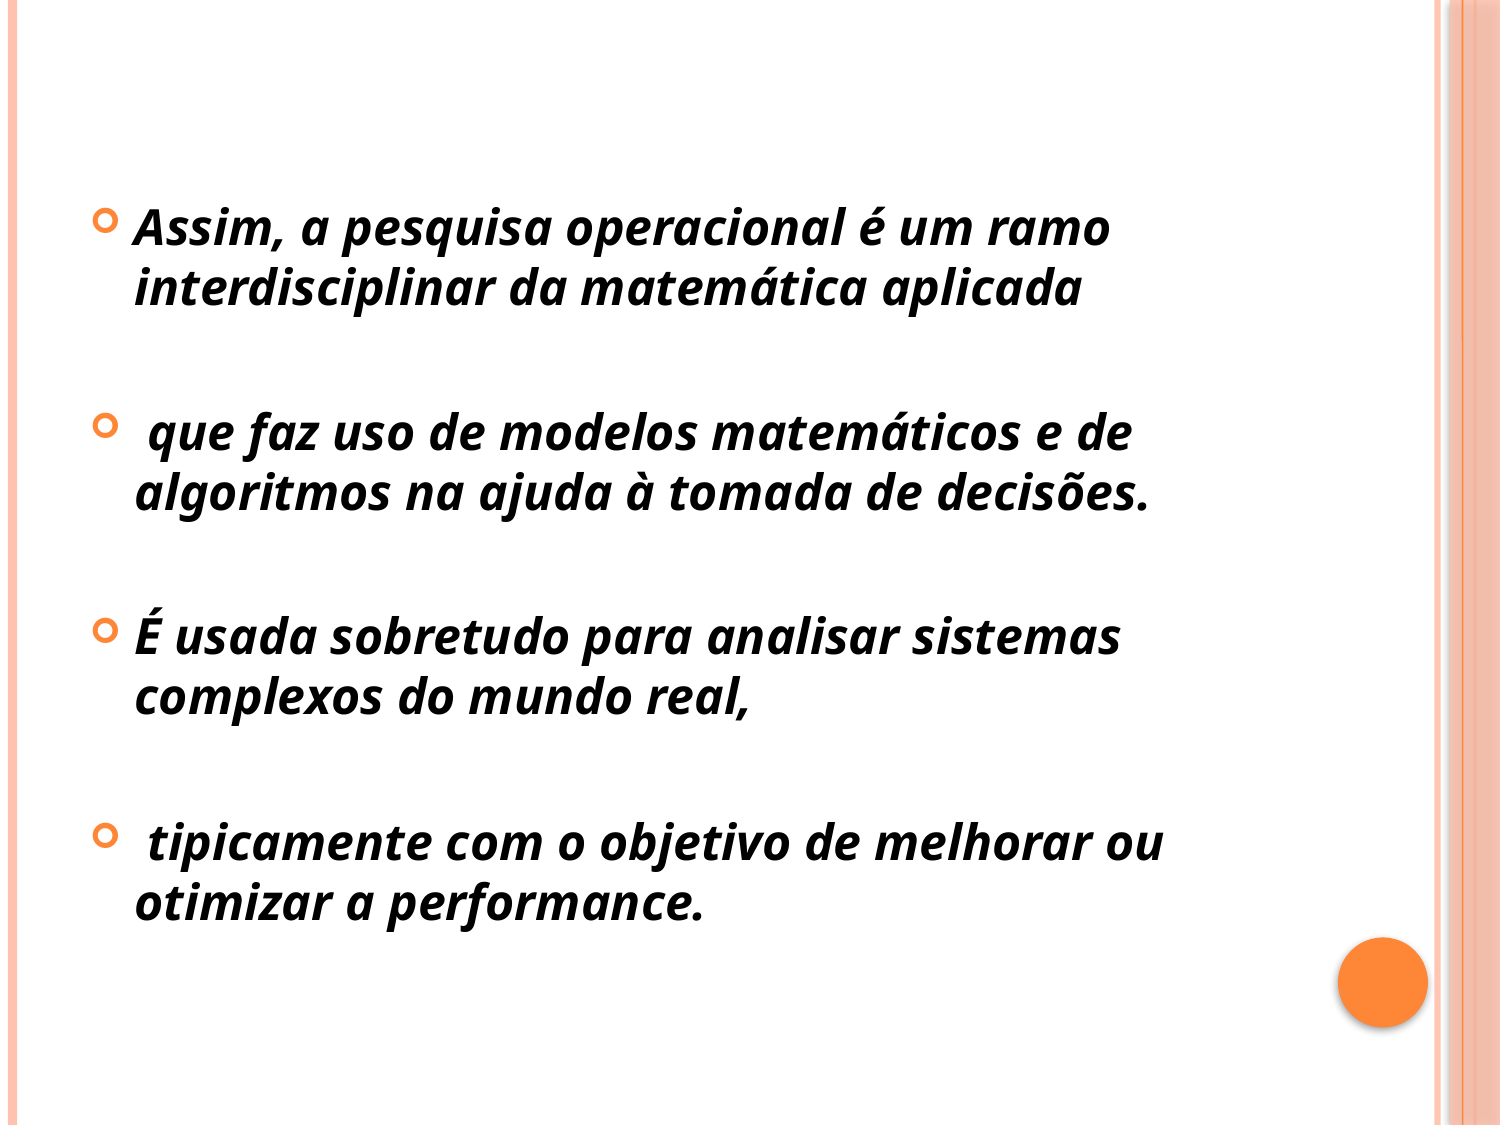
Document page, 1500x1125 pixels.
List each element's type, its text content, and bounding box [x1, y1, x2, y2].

list Assim, a pesquisa operacional é um ramo interdisciplinar da matemática aplicada que faz uso de modelos matemáticos e de algoritmos na ajuda à tomada de decisões. É usada sobretudo para analisar sistemas complexos do mundo real, tipicamente com o objetivo de melhorar ou otimizar a performance. [75, 187, 1300, 1062]
